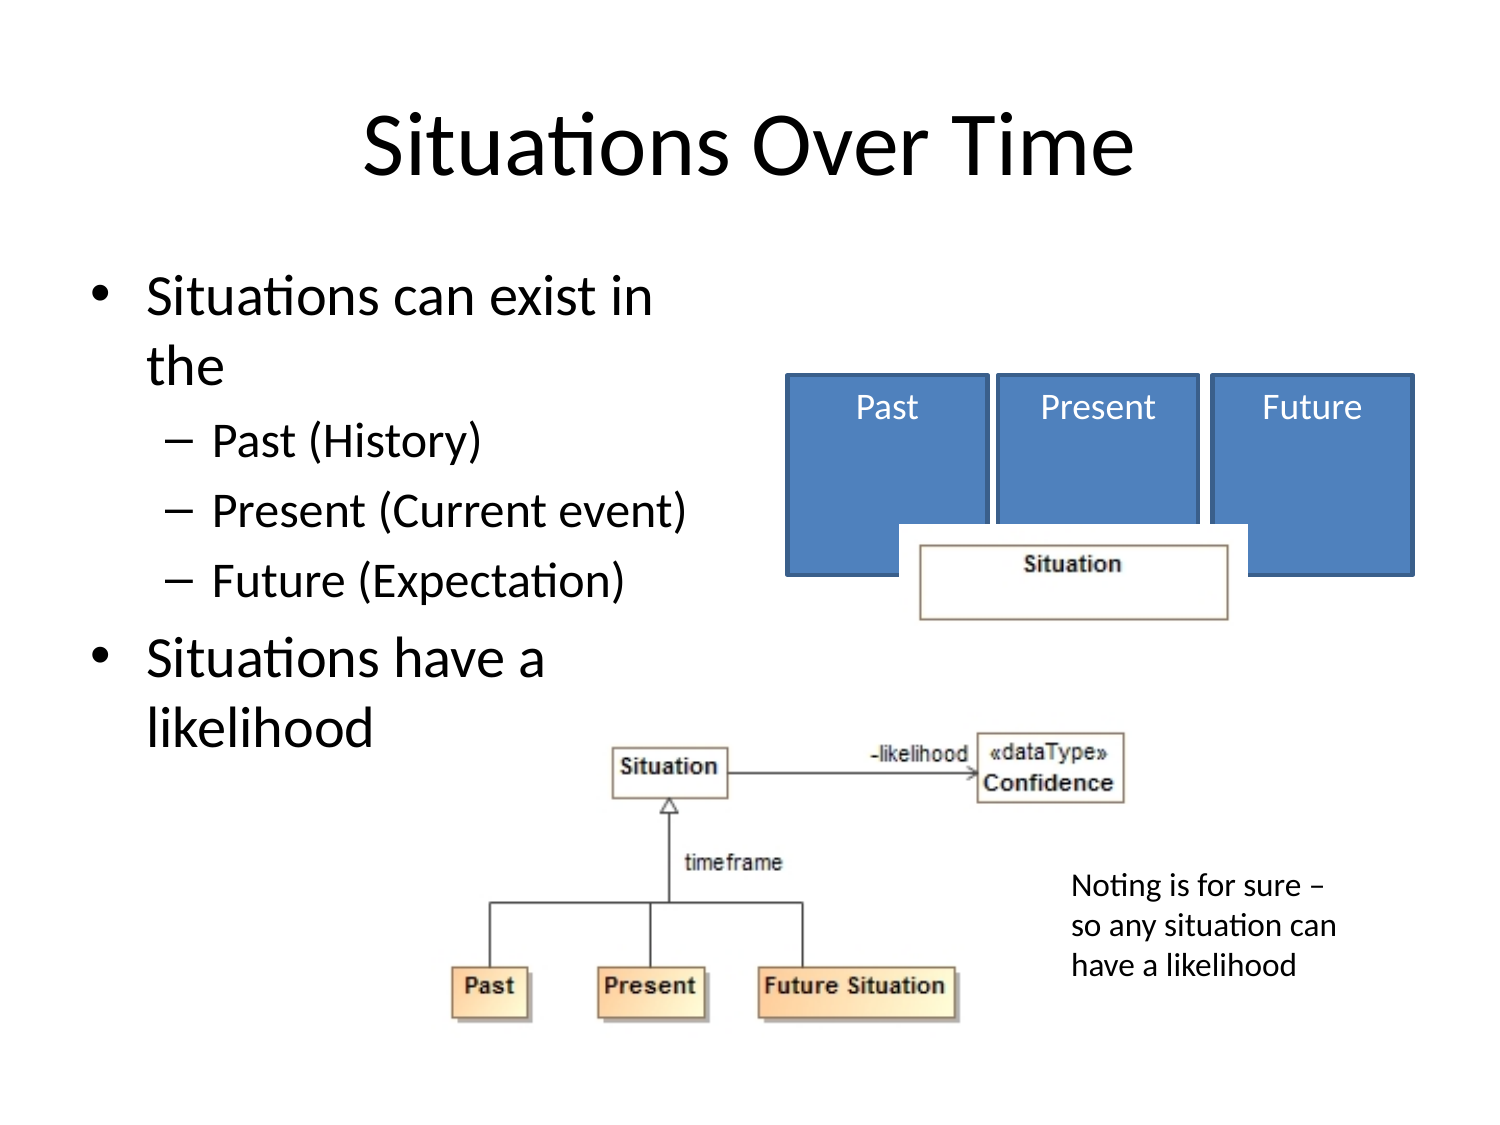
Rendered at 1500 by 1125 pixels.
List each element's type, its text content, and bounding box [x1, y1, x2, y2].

list Situations can exist in the Past (History) Present (Current event) Future (Expectation) Situations have a likelihood [75, 249, 738, 993]
text_box Past [785, 373, 990, 577]
picture [899, 524, 1248, 640]
picture [431, 712, 1144, 1038]
title Situations Over Time [75, 45, 1425, 233]
text_box Present [996, 373, 1200, 523]
text_box Noting is for sure – so any situation can have a likelihood [1148, 855, 1369, 991]
text_box Future [1210, 373, 1415, 577]
